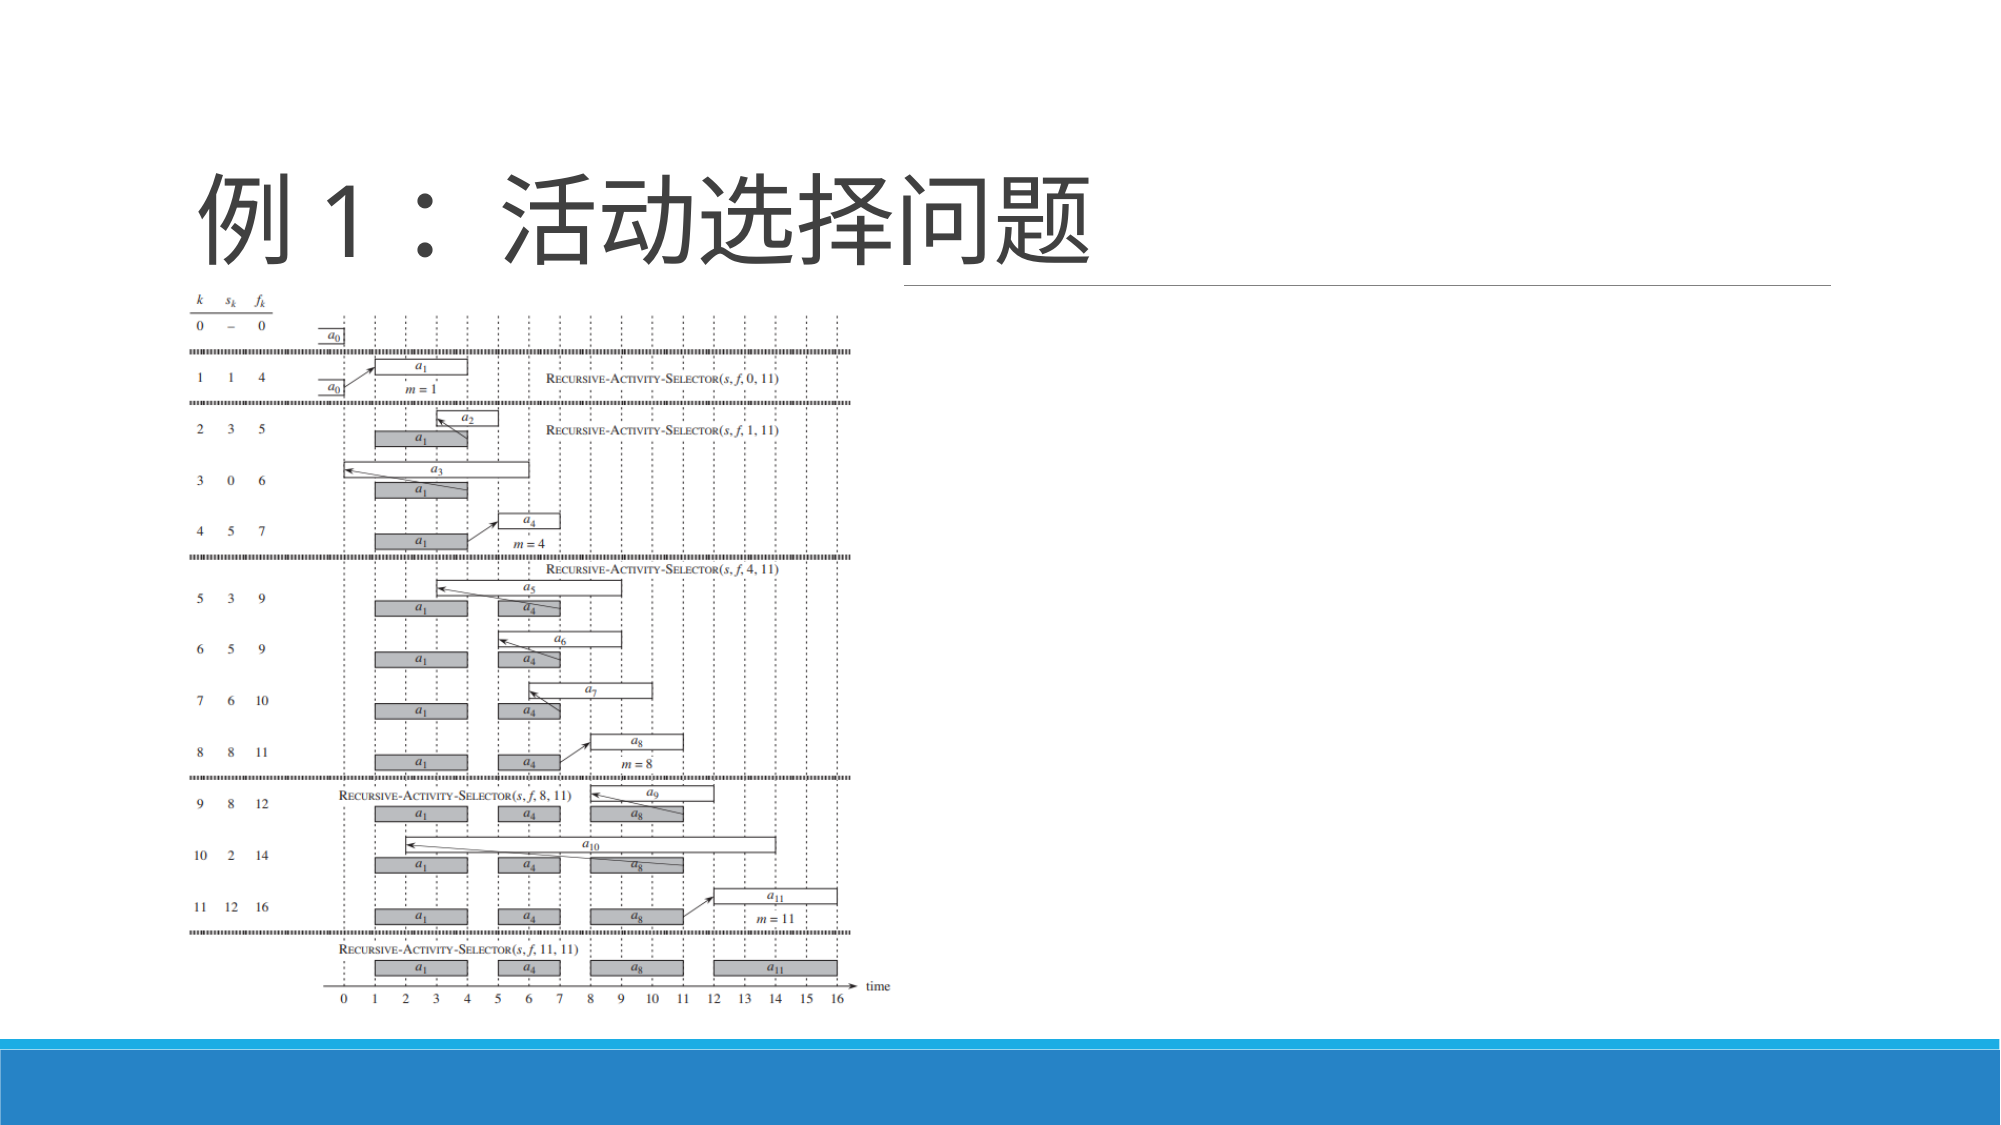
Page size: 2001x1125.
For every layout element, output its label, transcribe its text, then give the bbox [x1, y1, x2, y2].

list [179, 284, 905, 1021]
title 例1：活动选择问题 [180, 47, 1830, 285]
